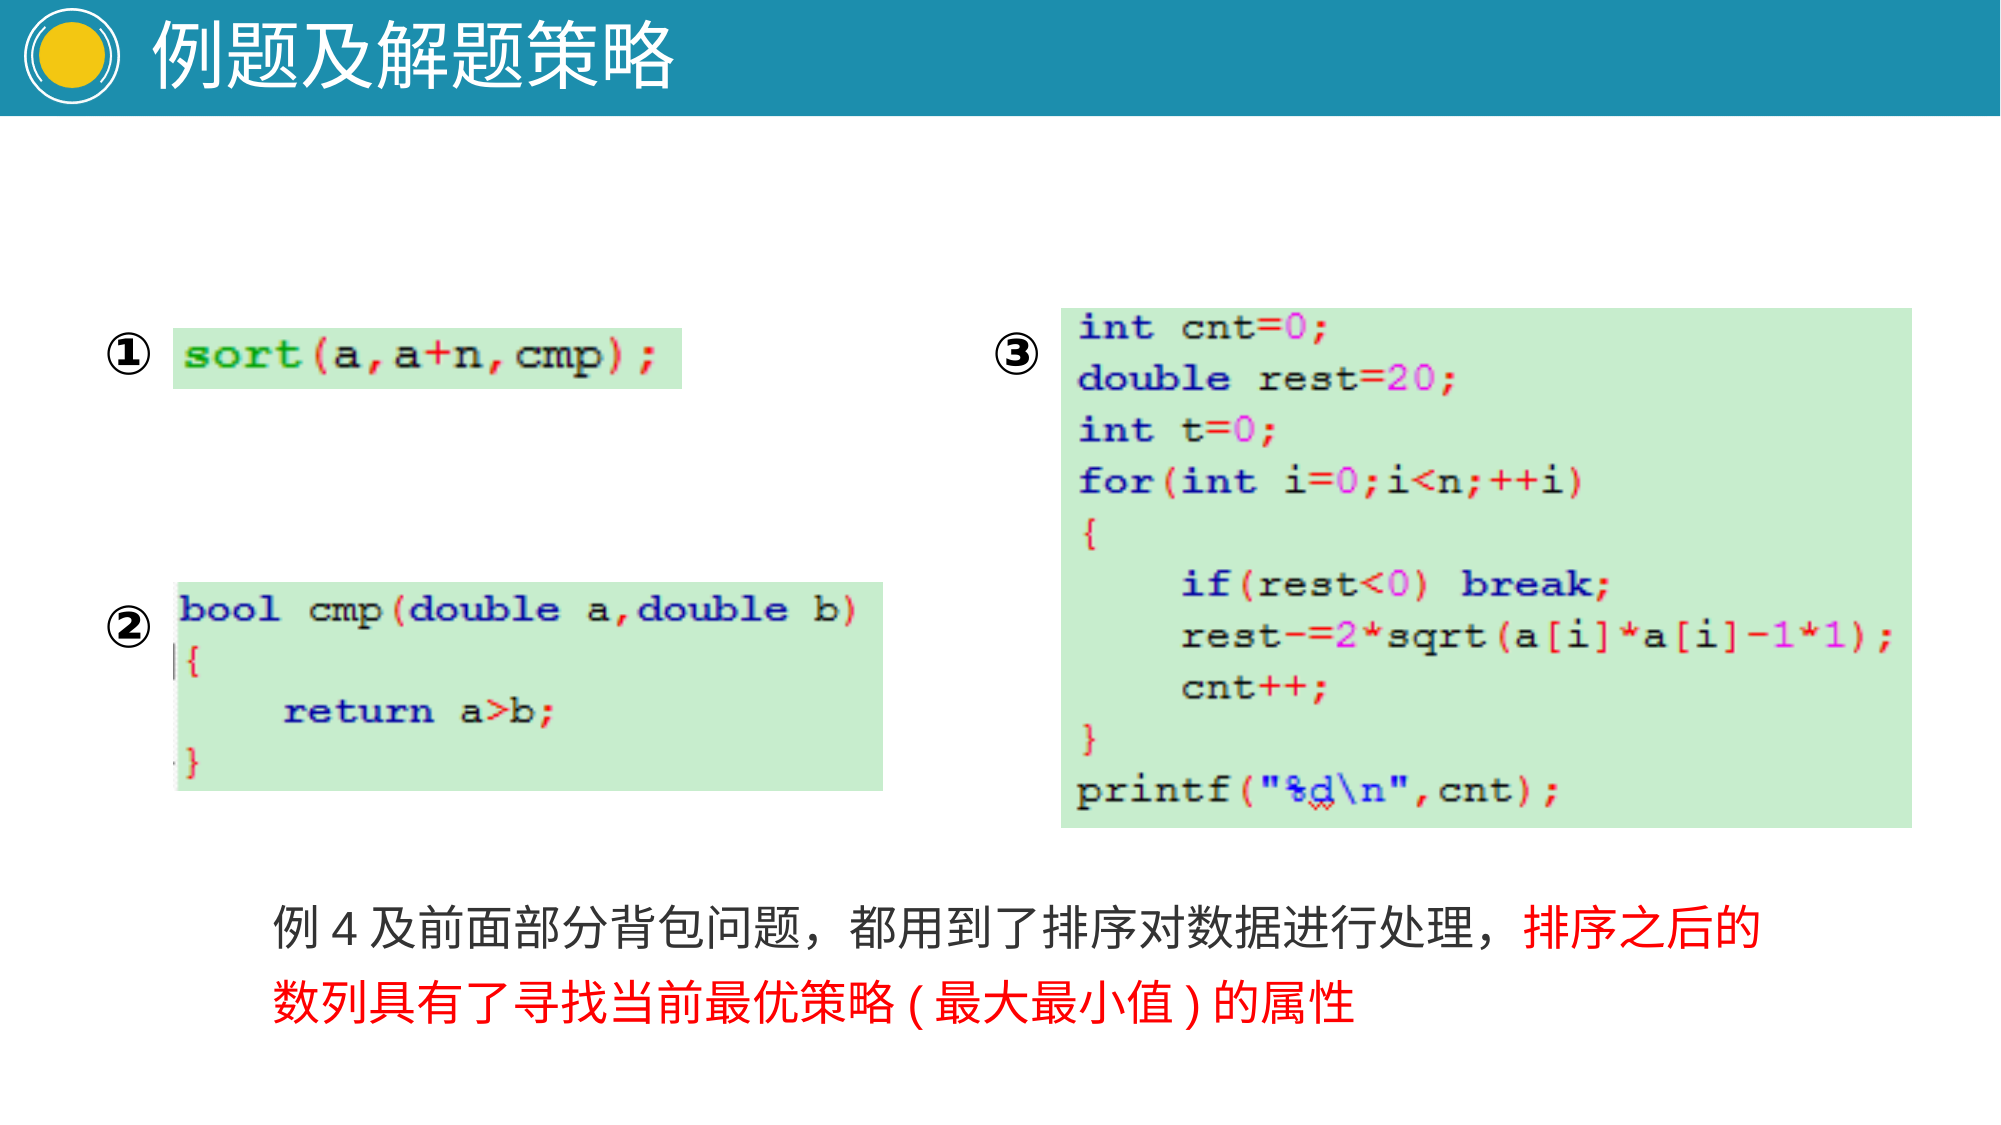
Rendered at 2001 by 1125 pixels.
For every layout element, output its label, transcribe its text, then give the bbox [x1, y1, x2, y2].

title 例题及解题策略 [135, 0, 1861, 119]
text_box 例4及前面部分背包问题，都用到了排序对数据进行处理，排序之后的数列具有了寻找当前最优策略(最大最小值)的属性 [257, 872, 1778, 1039]
text_box ① [90, 308, 169, 394]
text_box ② [90, 582, 169, 667]
picture [0, 0, 2001, 1125]
text_box ③ [977, 308, 1057, 394]
